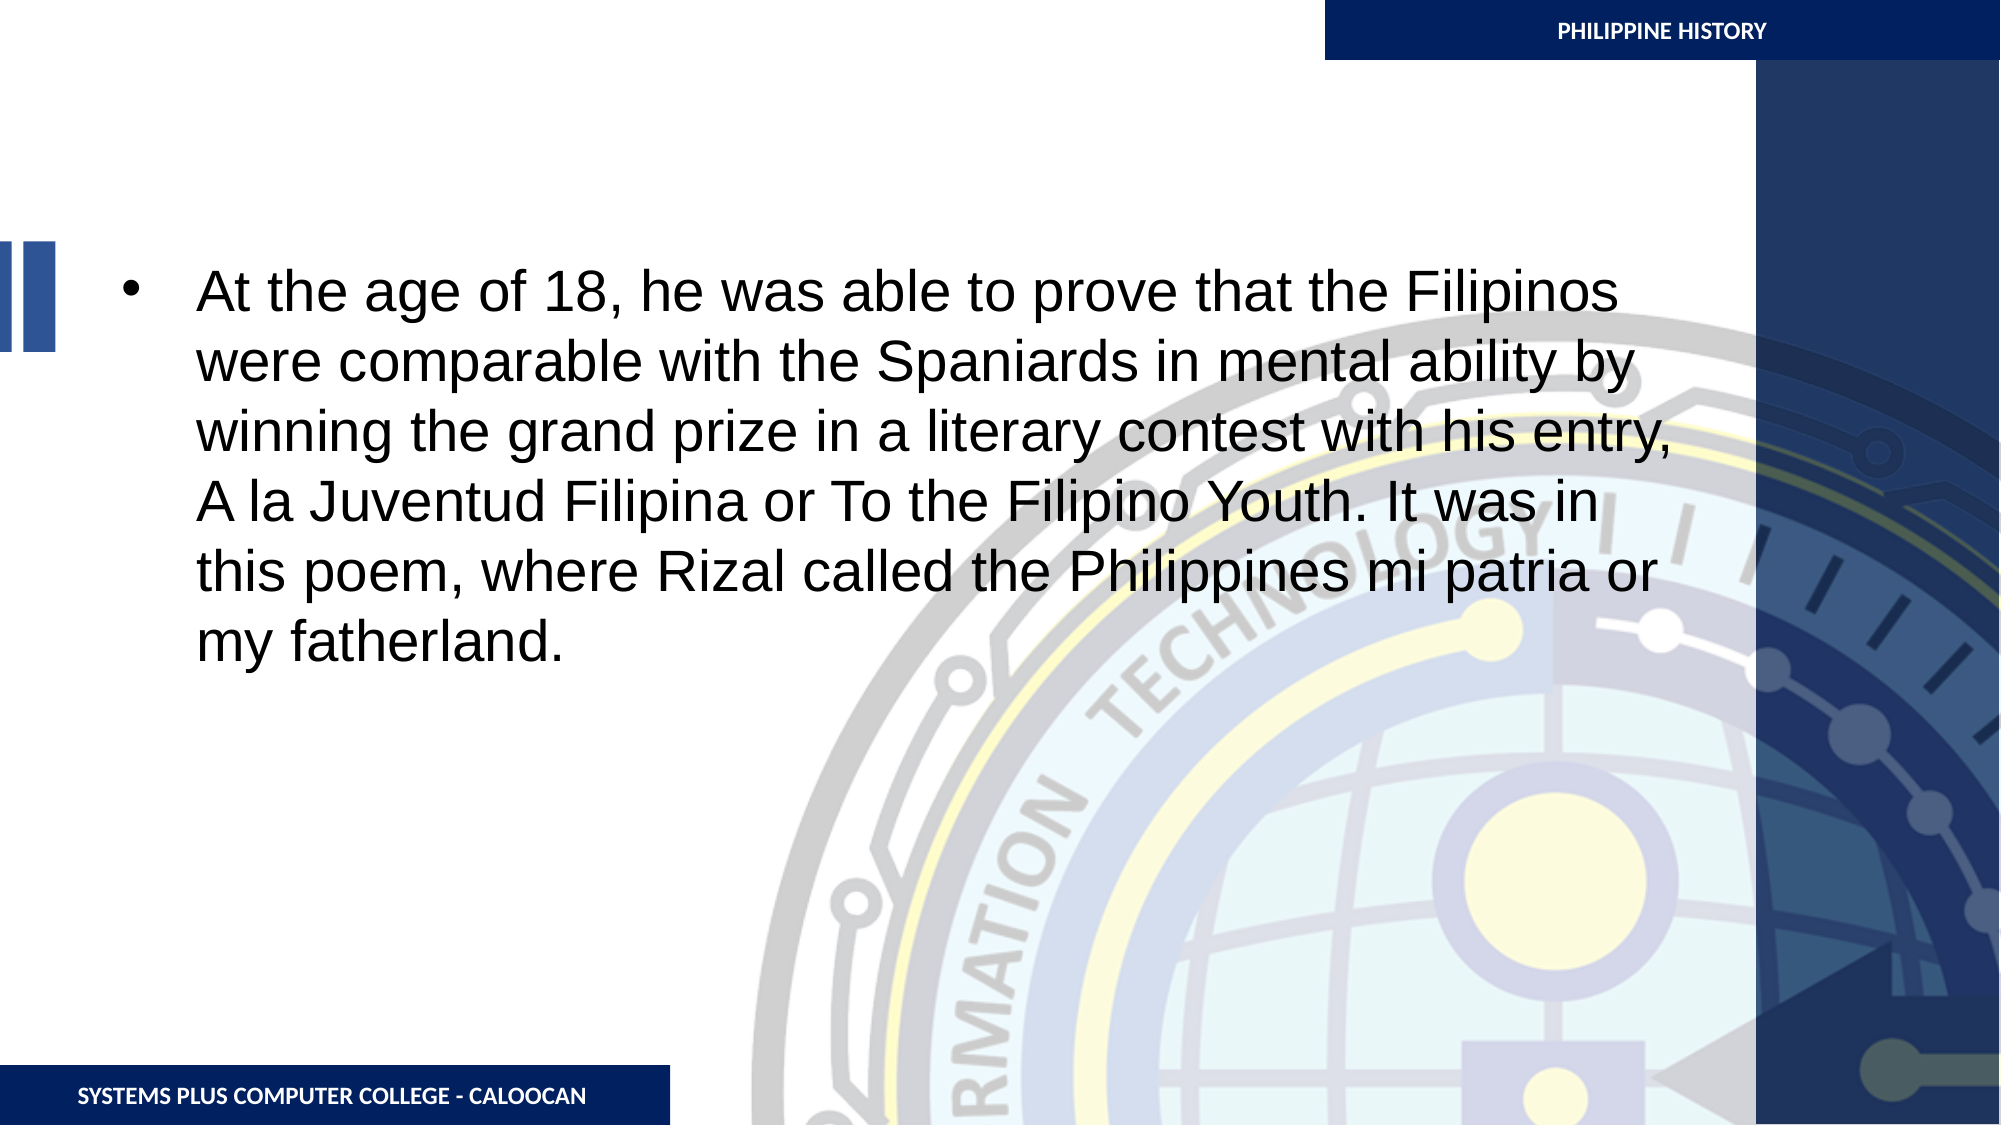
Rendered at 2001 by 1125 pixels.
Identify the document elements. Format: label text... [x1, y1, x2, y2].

footer PHILIPPINE HISTORY [1325, 0, 2000, 60]
text_box SYSTEMS PLUS COMPUTER COLLEGE - CALOOCAN [0, 1065, 623, 1125]
text_box At the age of 18, he was able to prove that the Filipinos were comparable with the Spaniards in mental ability by winning the grand prize in a literary contest with his entry, A la Juventud Filipina or To the Filipino Youth. It was in this poem, where Rizal called the Philippines mi patria or my fatherland. [106, 105, 1711, 680]
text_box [0, 241, 56, 353]
text_box [1754, 60, 2000, 215]
picture [628, 215, 2000, 1125]
